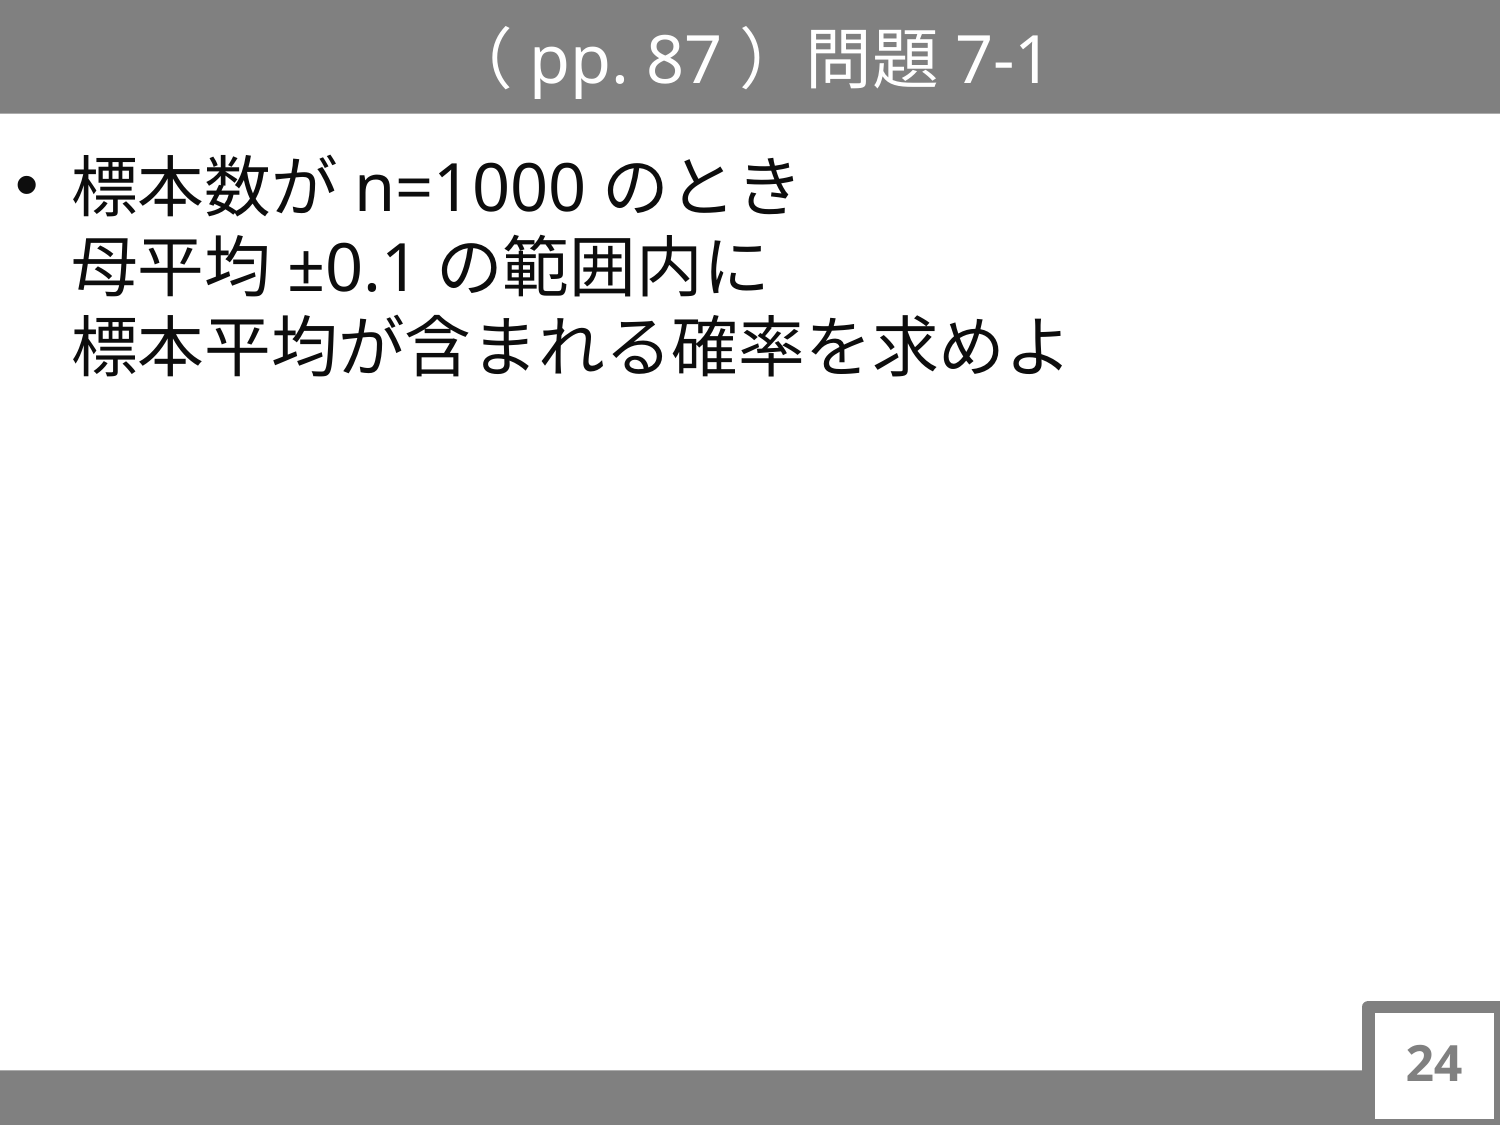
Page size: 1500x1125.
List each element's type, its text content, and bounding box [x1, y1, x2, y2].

title （pp. 87）問題7-1 [0, 0, 1500, 114]
slide_number 24 [1362, 1001, 1500, 1125]
list 標本数がn=1000のとき 母平均±0.1の範囲内に 標本平均が含まれる確率を求めよ [0, 137, 1500, 1071]
